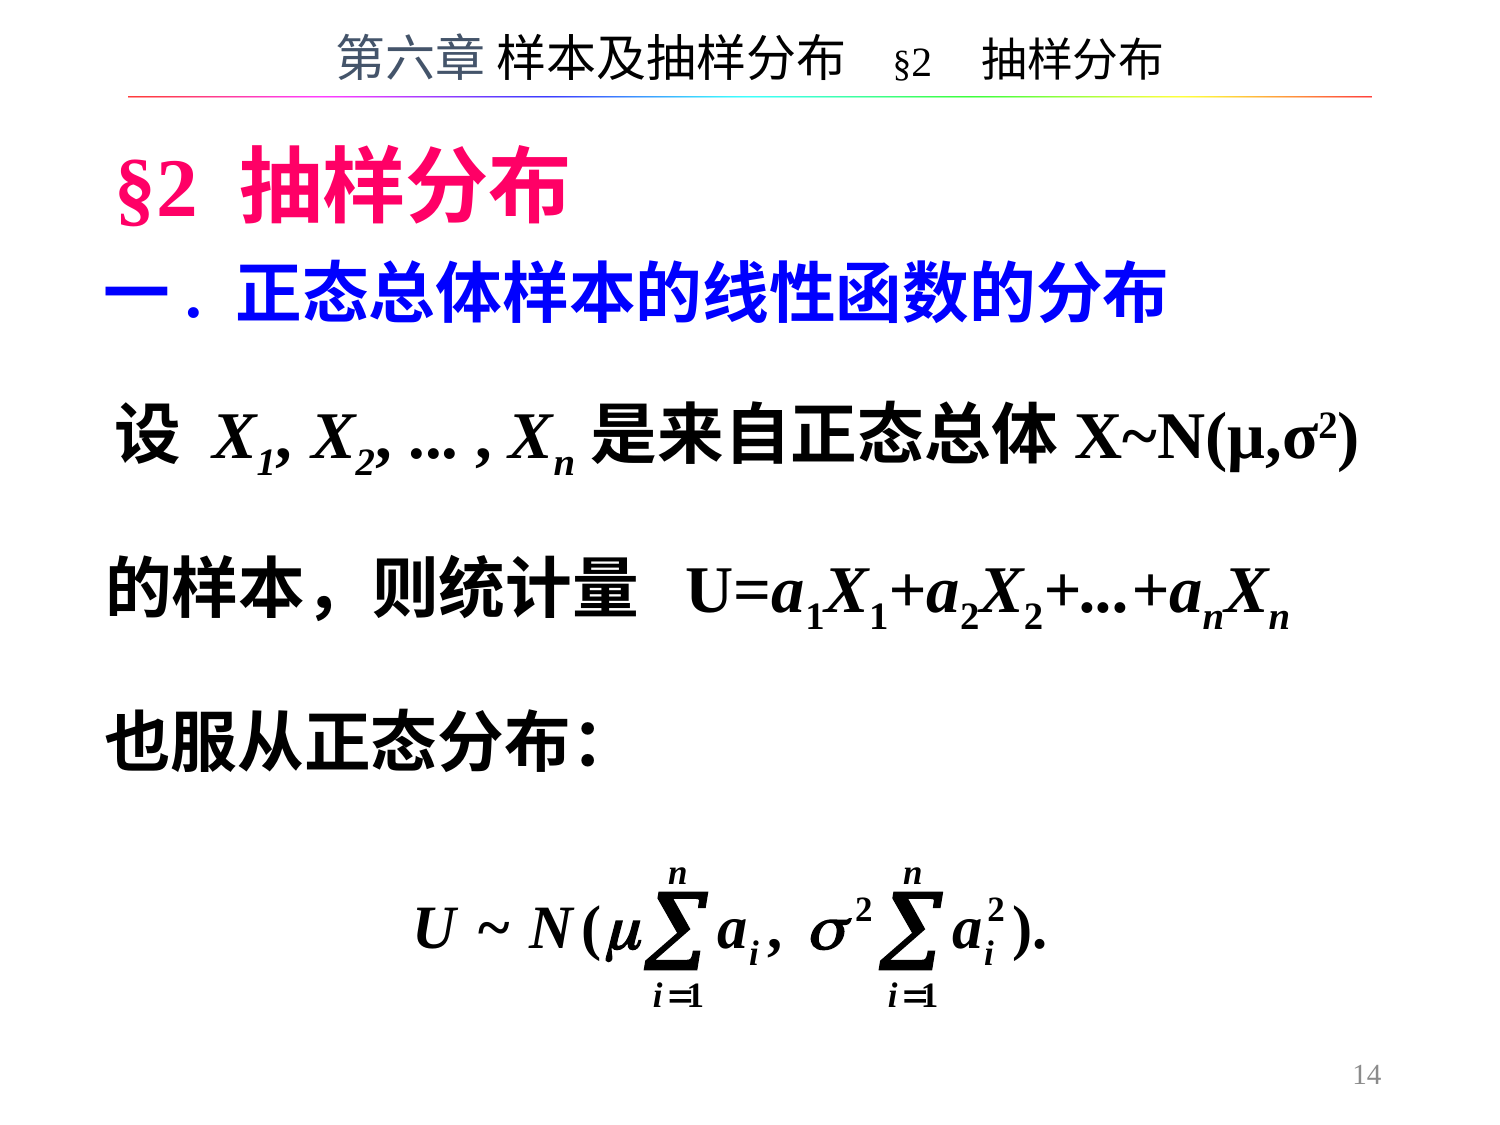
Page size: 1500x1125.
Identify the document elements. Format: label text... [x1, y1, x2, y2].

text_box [407, 846, 1057, 1021]
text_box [128, 96, 1371, 100]
text_box 设 X1, X2, ... , Xn是来自正态总体X~N(μ,σ2) [99, 384, 1375, 491]
text_box §2 抽样分布 [100, 125, 663, 241]
slide_number 14 [1059, 1042, 1397, 1103]
text_box 第六章 样本及抽样分布 §2 抽样分布 [112, 37, 1388, 75]
text_box 也服从正态分布： [89, 692, 654, 788]
text_box 的样本，则统计量 U=a1X1+a2X2+...+anXn [90, 538, 1306, 645]
text_box 一. 正态总体样本的线性函数的分布 [88, 243, 1294, 339]
